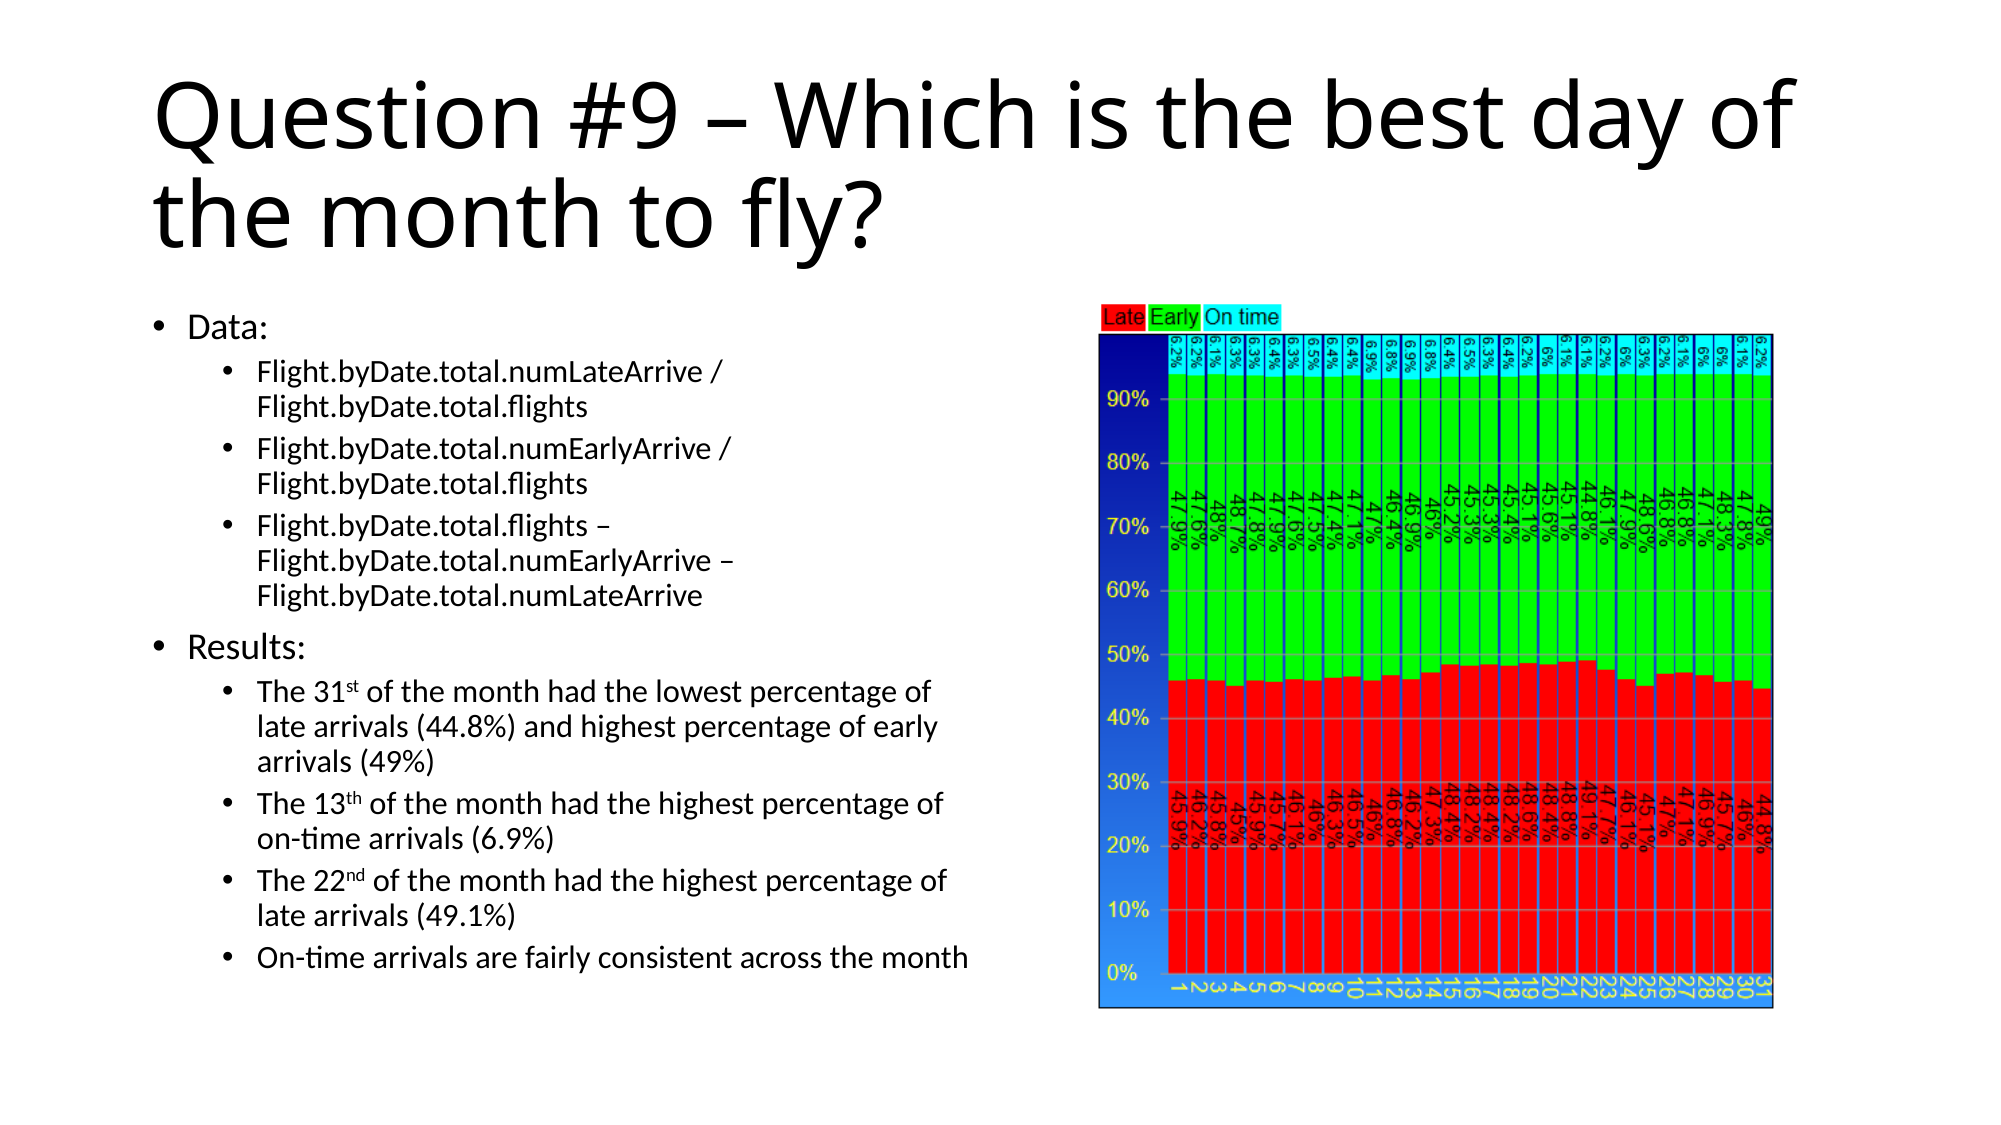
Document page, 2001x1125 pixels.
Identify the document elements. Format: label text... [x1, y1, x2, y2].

title Question #9 – Which is the best day of the month to fly? [137, 59, 1863, 278]
list Data: Flight.byDate.total.numLateArrive / Flight.byDate.total.flights Flight.byDate.total.numEarlyArrive / Flight.byDate.total.flights Flight.byDate.total.flights – Flight.byDate.total.numEarlyArrive – Flight.byDate.total.numLateArrive Results: The 31st of the month had the lowest percentage of late arrivals (44.8%) and highest percentage of early arrivals (49%) The 13th of the month had the highest percentage of on-time arrivals (6.9%) The 22nd of the month had the highest percentage of late arrivals (49.1%) On-time arrivals are fairly consistent across the month [137, 299, 988, 1014]
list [1096, 299, 1779, 1014]
